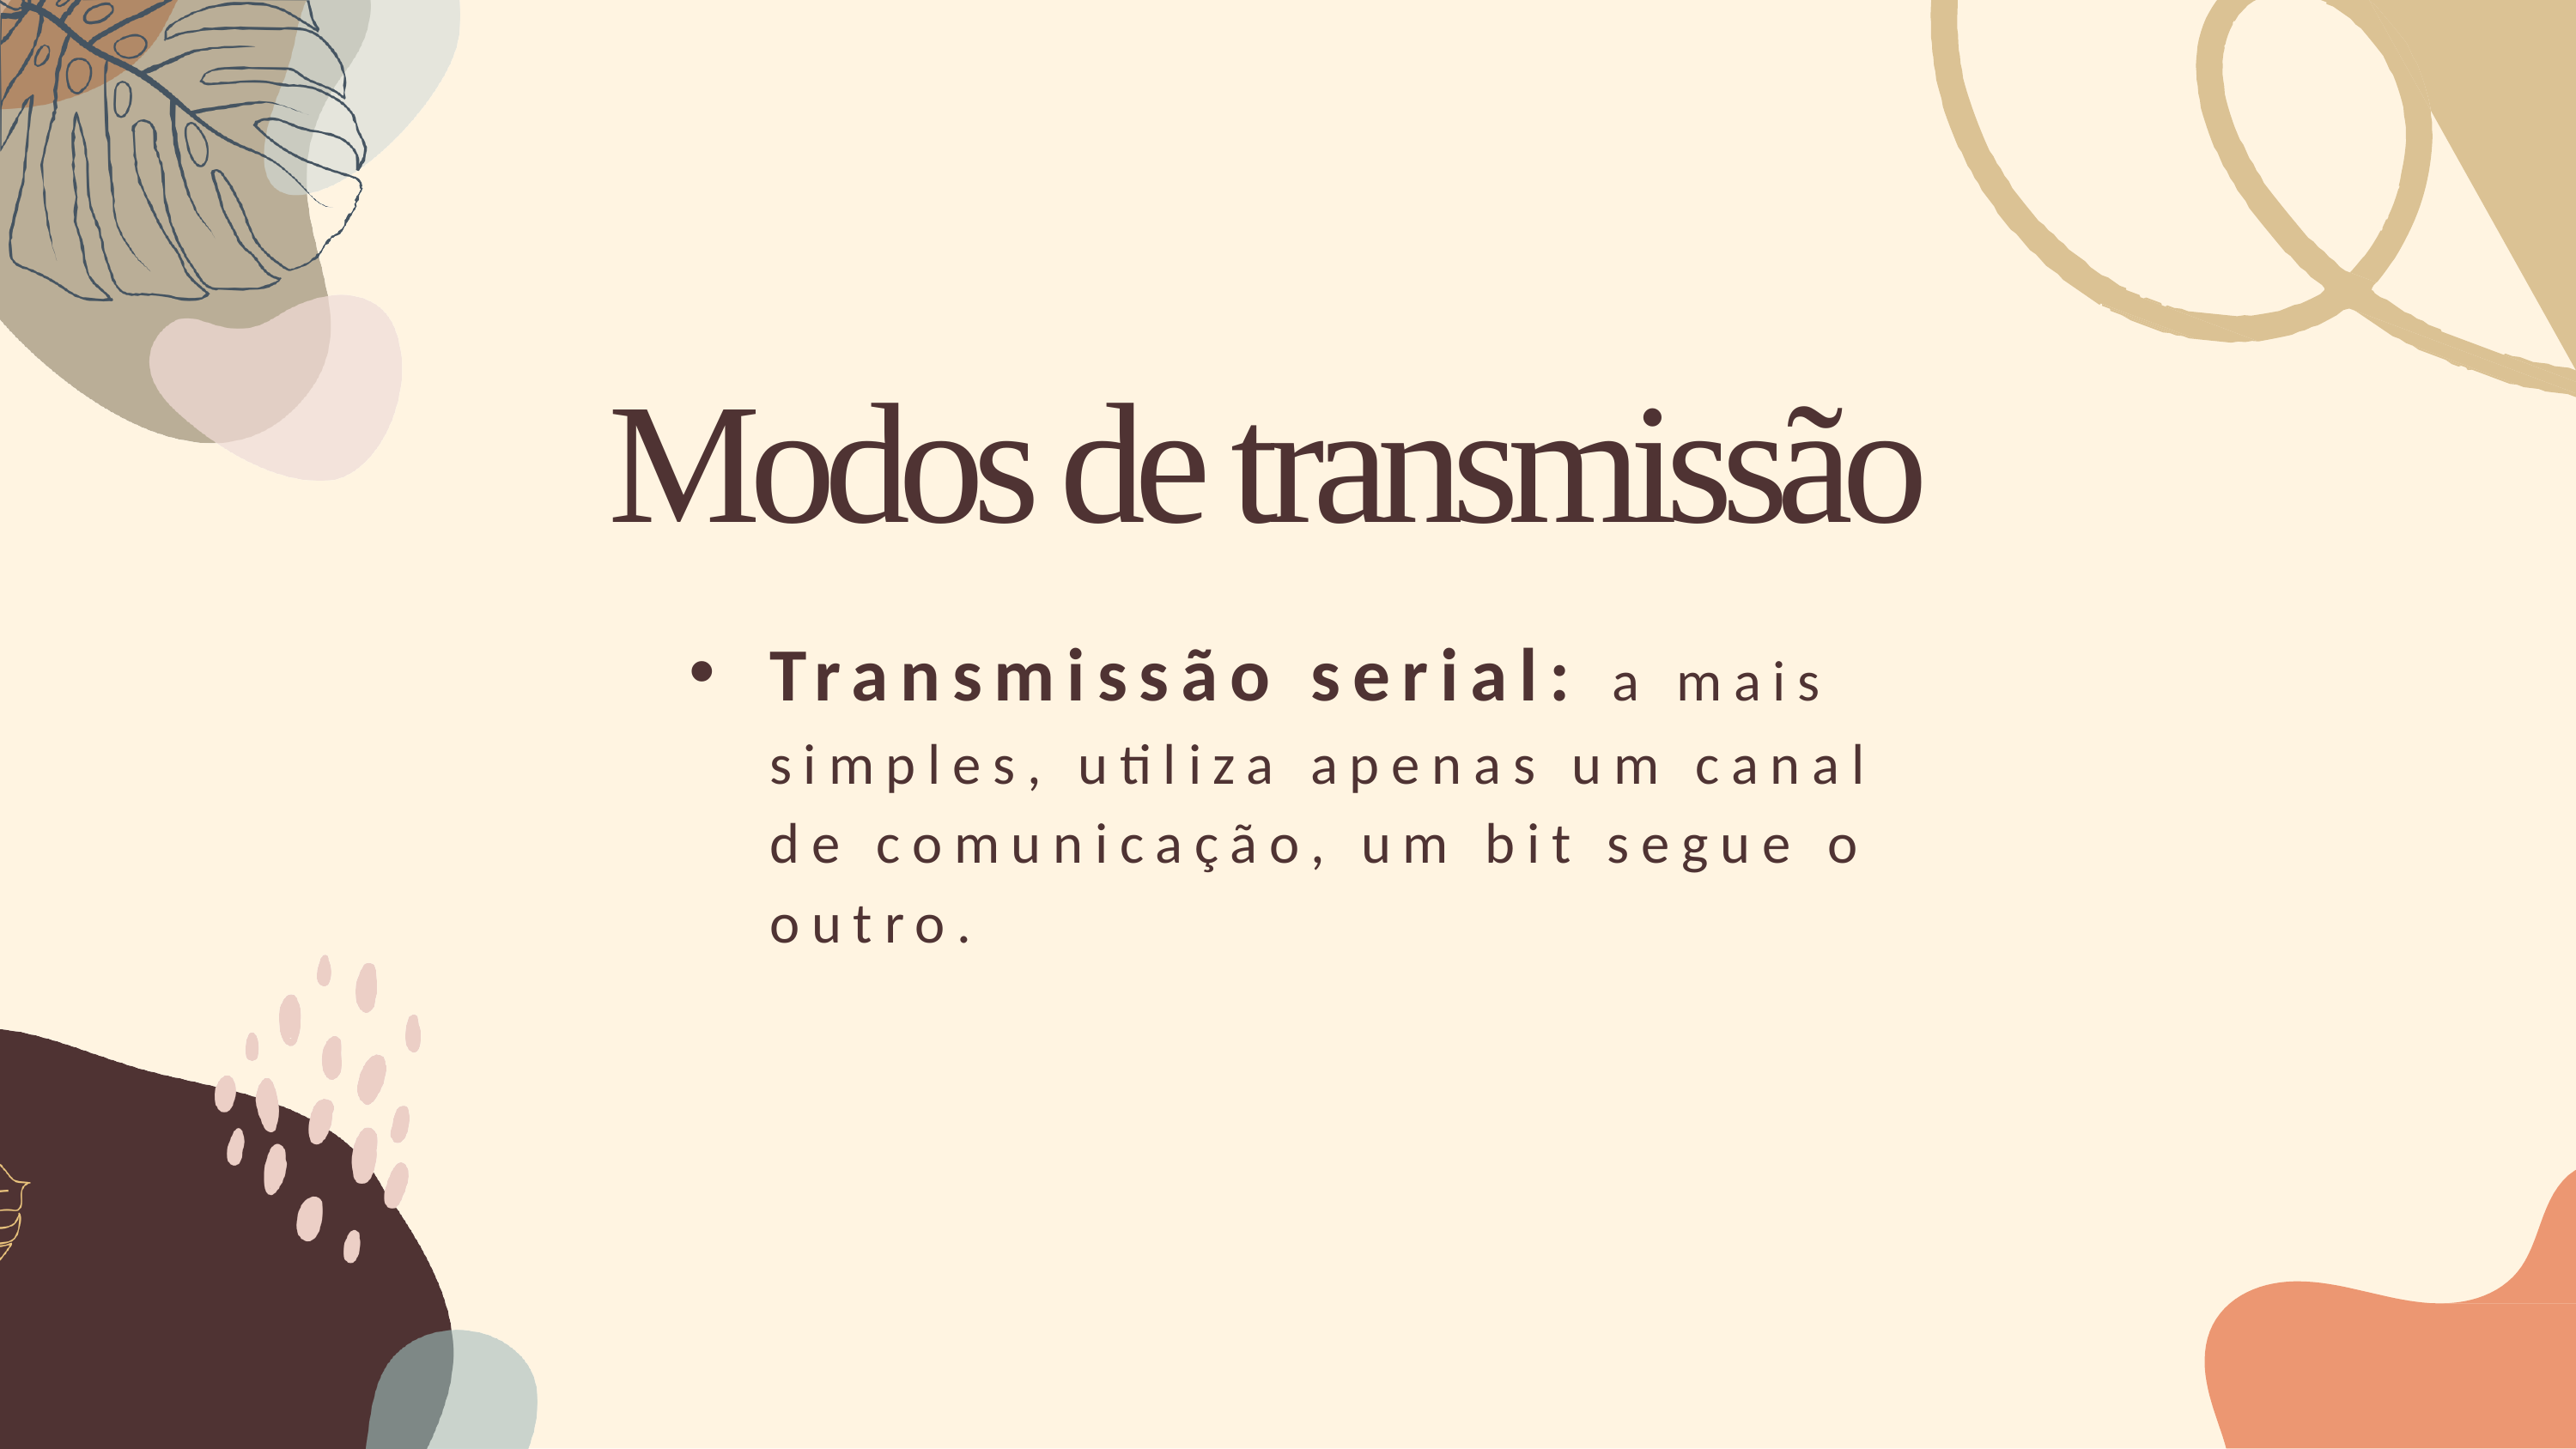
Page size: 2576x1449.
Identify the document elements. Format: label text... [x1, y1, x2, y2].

text_box Transmissão serial: a mais simples, utiliza apenas um canal de comunicação, um bit segue o outro. [687, 609, 1940, 955]
text_box [2204, 1169, 2576, 1449]
picture [0, 955, 538, 1449]
title Modos de transmissão [606, 349, 1970, 592]
text_box [1930, 0, 2576, 397]
picture [0, 0, 460, 481]
